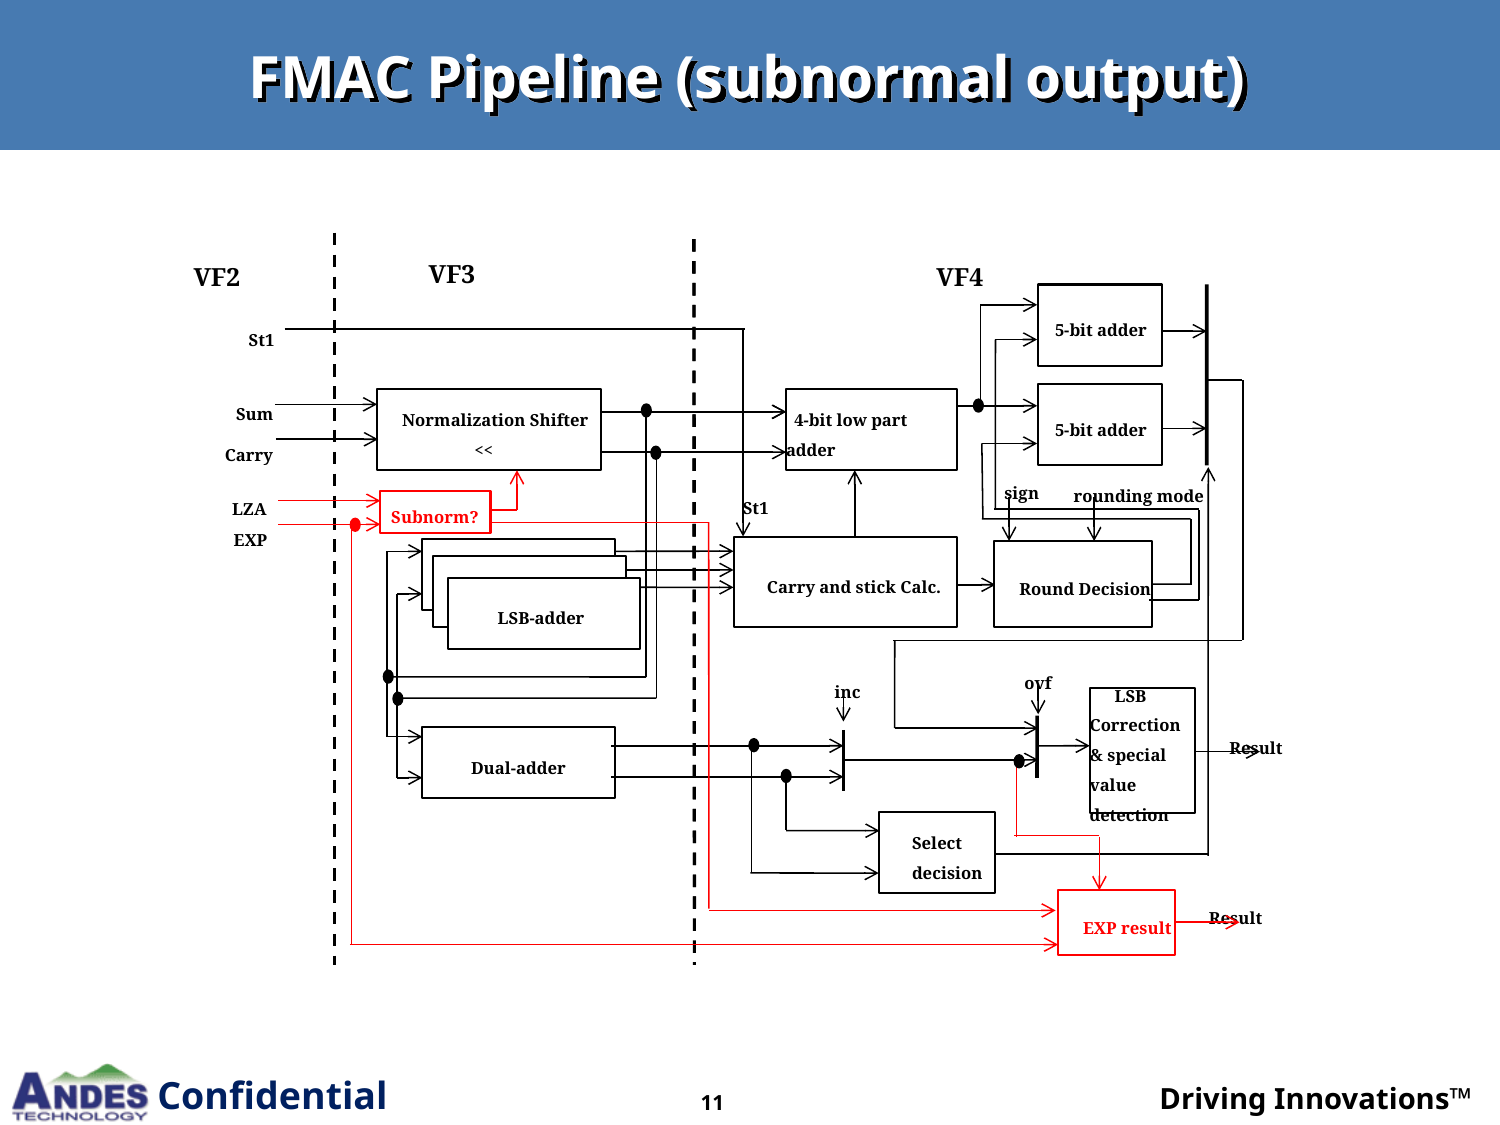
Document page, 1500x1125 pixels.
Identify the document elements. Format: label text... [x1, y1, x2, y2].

text_box [0, 0, 1500, 74]
title FMAC Pipeline (subnormal output) [32, 76, 1461, 125]
picture [0, 1063, 163, 1123]
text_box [151, 232, 1318, 972]
